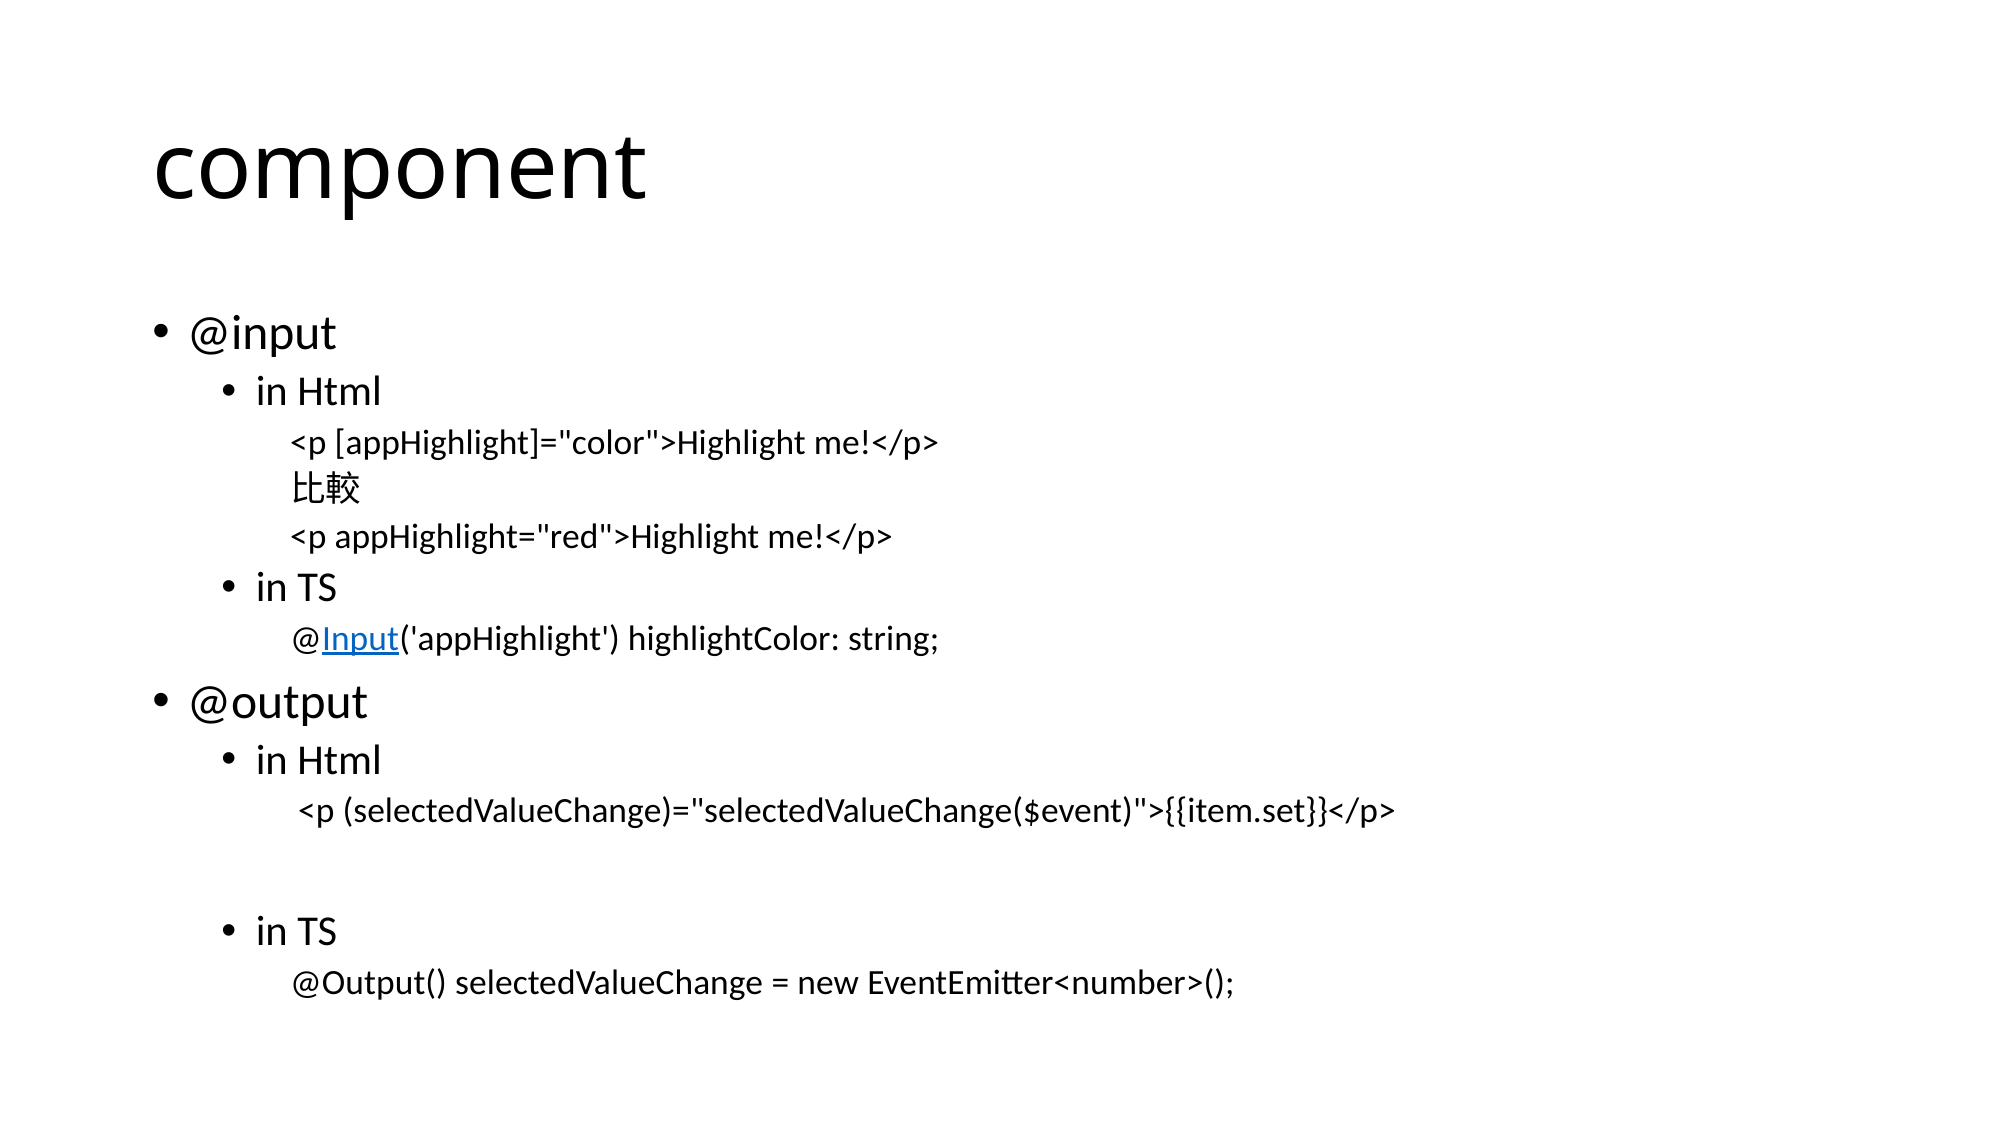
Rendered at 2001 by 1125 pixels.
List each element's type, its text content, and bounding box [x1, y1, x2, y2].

title component [137, 59, 1863, 278]
list @input in Html <p [appHighlight]="color">Highlight me!</p> 比較 <p appHighlight="red">Highlight me!</p> in TS @Input('appHighlight') highlightColor: string; @output in Html <p (selectedValueChange)="selectedValueChange($event)">{{item.set}}</p> in TS @Output() selectedValueChange = new EventEmitter<number>(); [137, 299, 1863, 1014]
